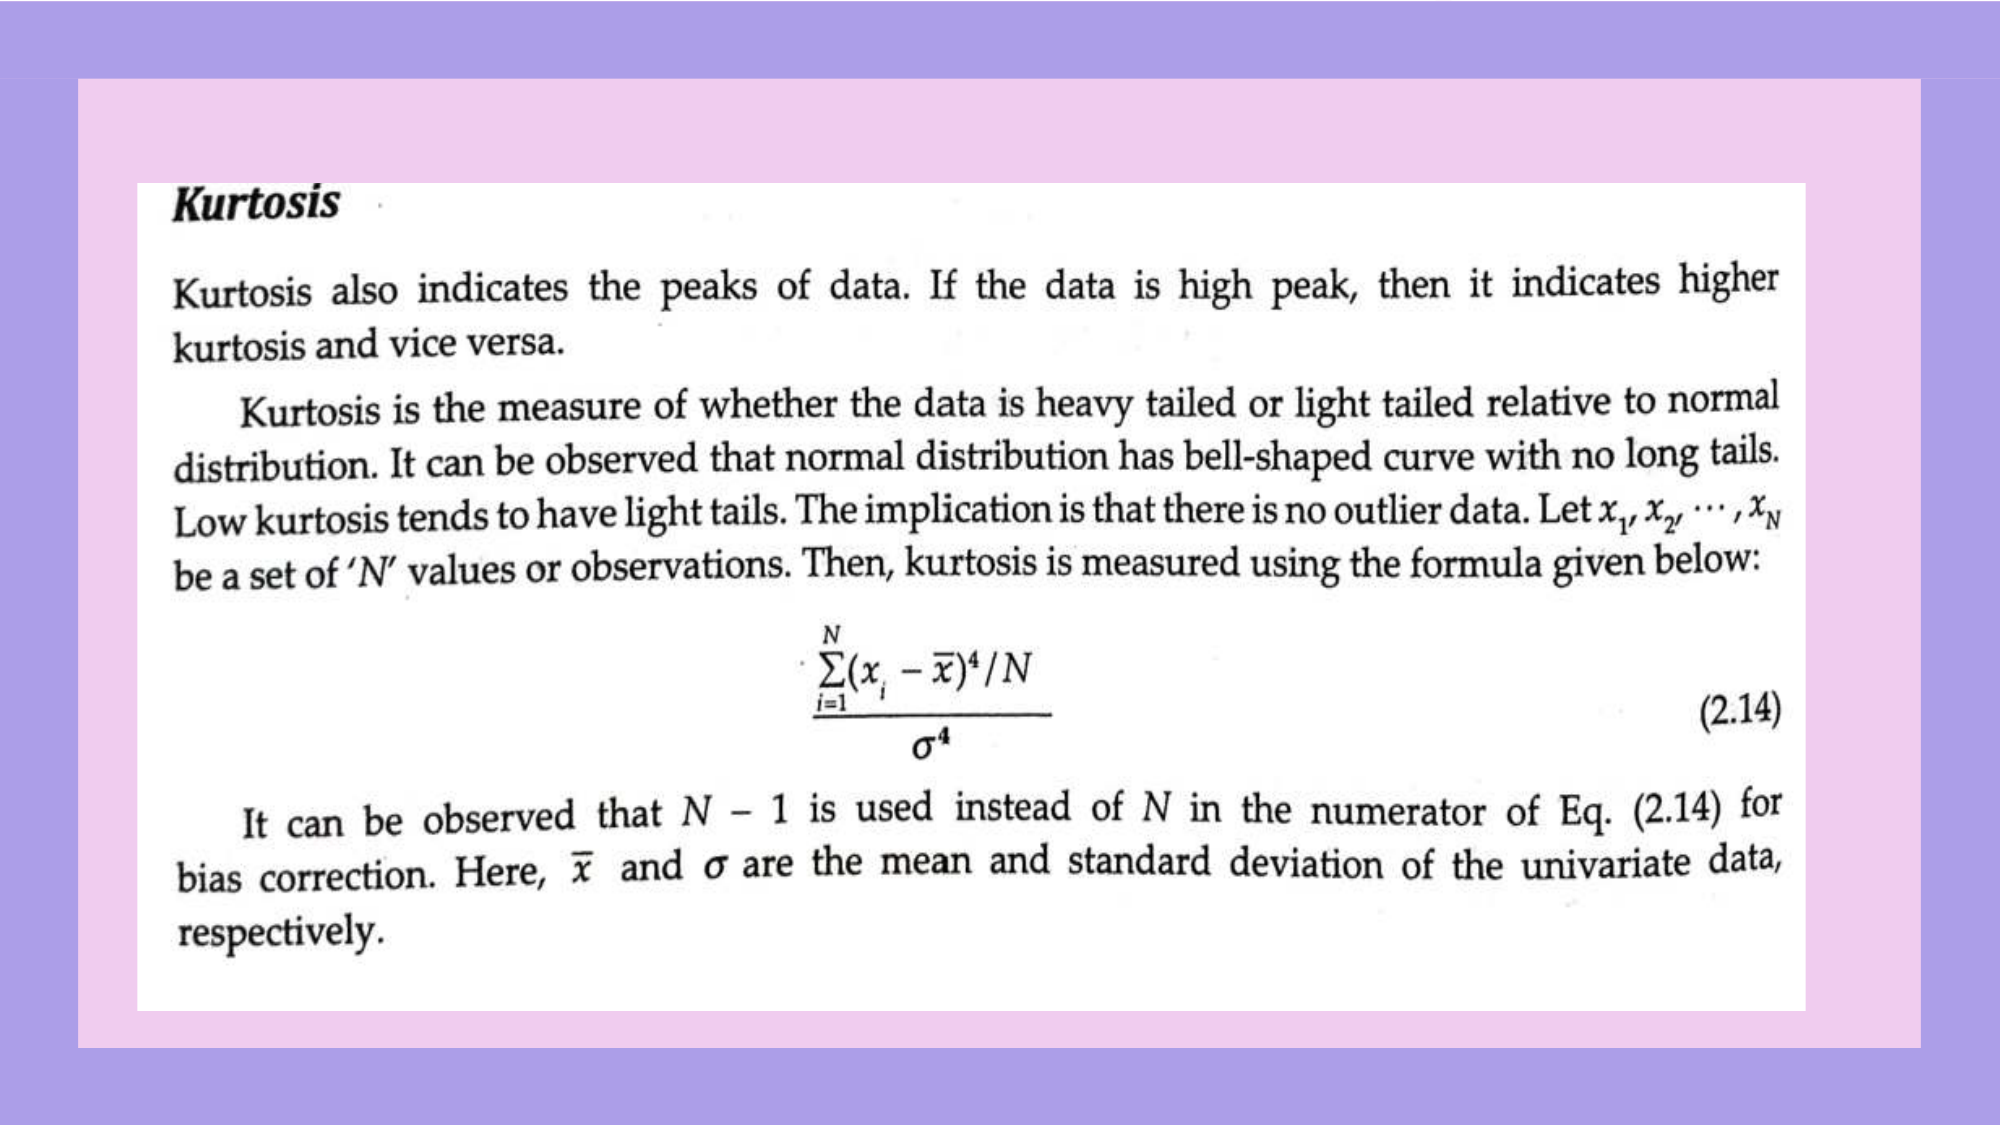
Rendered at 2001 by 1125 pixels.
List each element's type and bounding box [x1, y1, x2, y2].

picture [137, 183, 1806, 1011]
